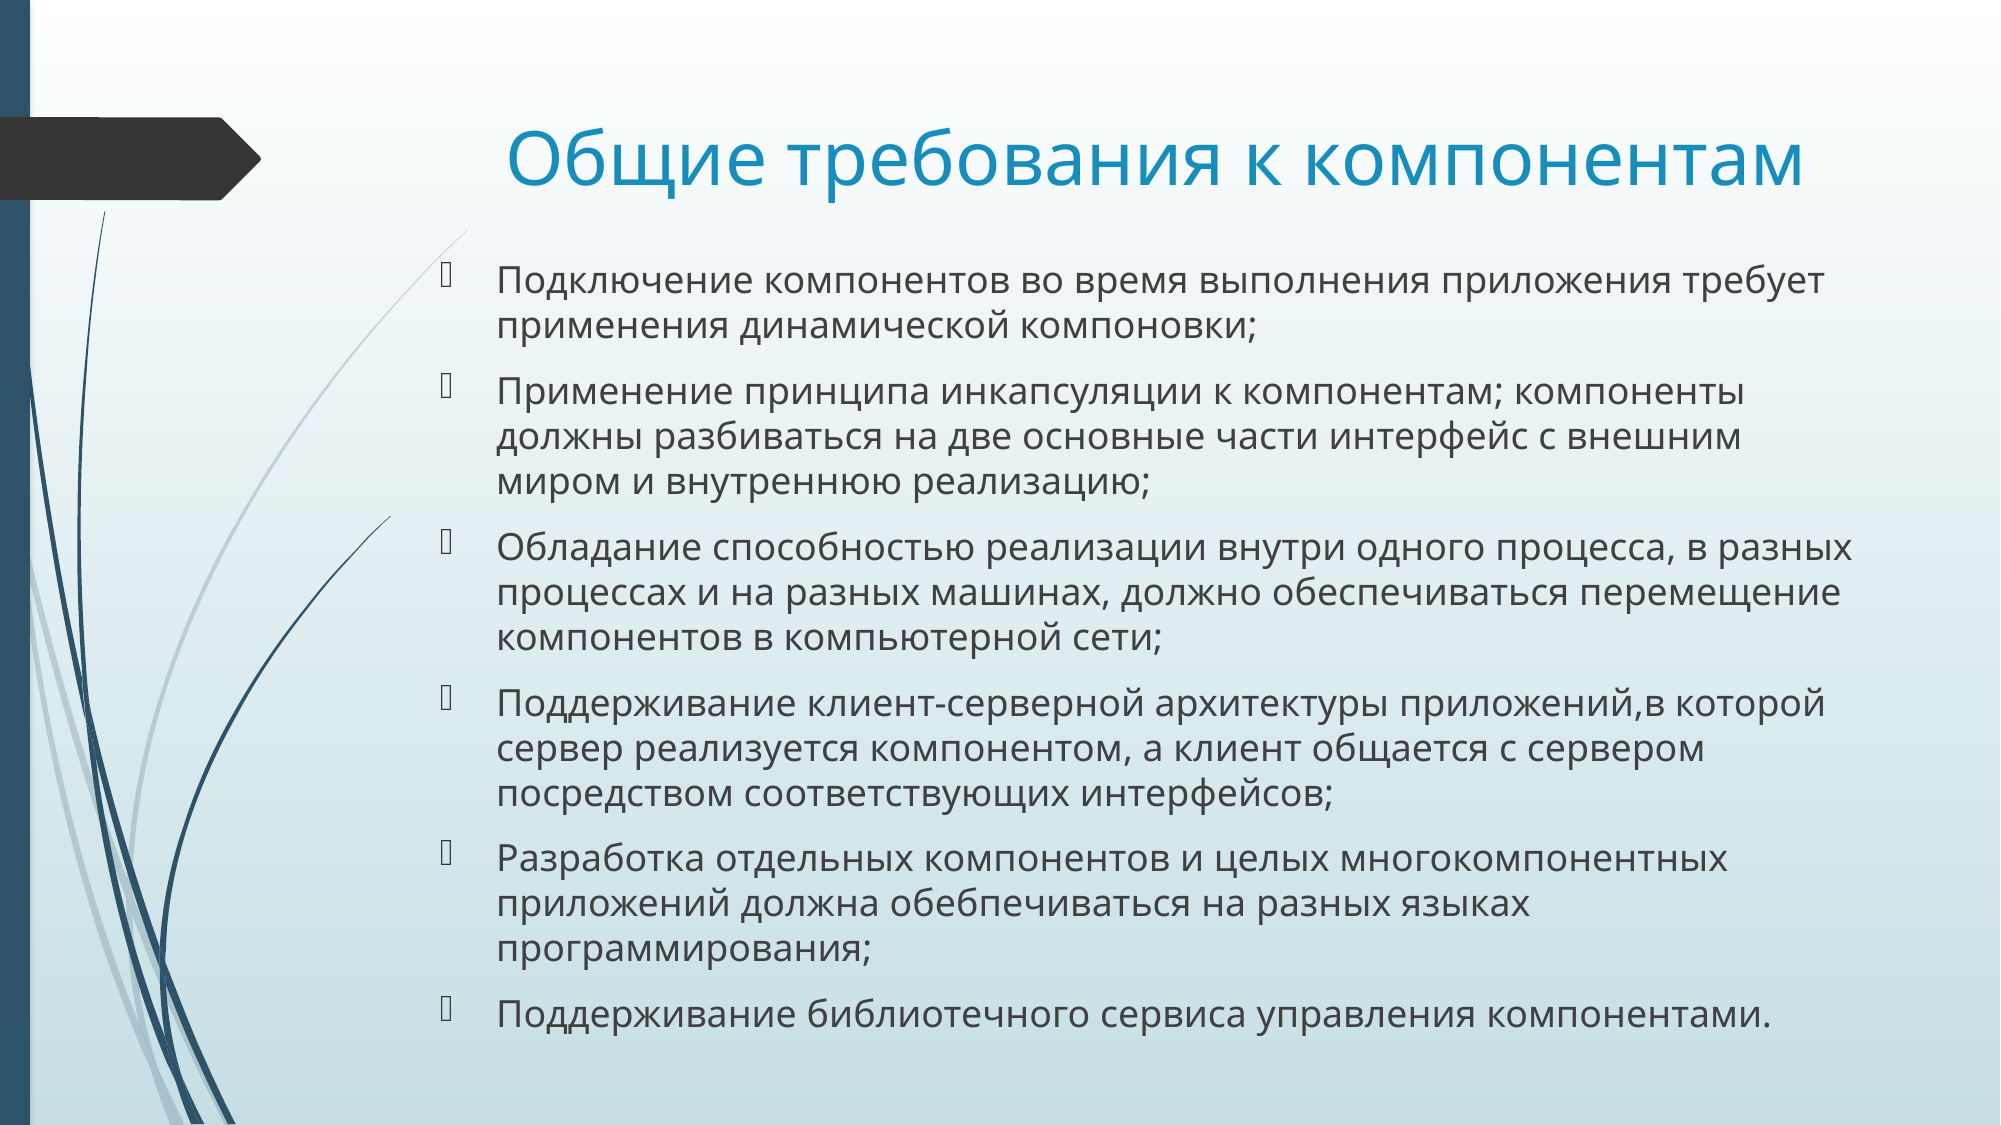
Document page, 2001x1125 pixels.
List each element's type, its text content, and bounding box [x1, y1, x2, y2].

title Общие требования к компонентам [425, 102, 1888, 248]
list Подключение компонентов во время выполнения приложения требует применения динамической компоновки; Применение принципа инкапсуляции к компонентам; компоненты должны разбиваться на две основные части интерфейс с внешним миром и внутреннюю реализацию; Обладание способностью реализации внутри одного процесса, в разных процессах и на разных машинах, должно обеспечиваться перемещение компонентов в компьютерной сети; Поддерживание клиент-серверной архитектуры приложений,в которой сервер реализуется компонентом, а клиент общается с сервером посредством соответствующих интерфейсов; Разработка отдельных компонентов и целых многокомпонентных приложений должна обебпечиваться на разных языках программирования; Поддерживание библиотечного сервиса управления компонентами. [424, 248, 1888, 1115]
